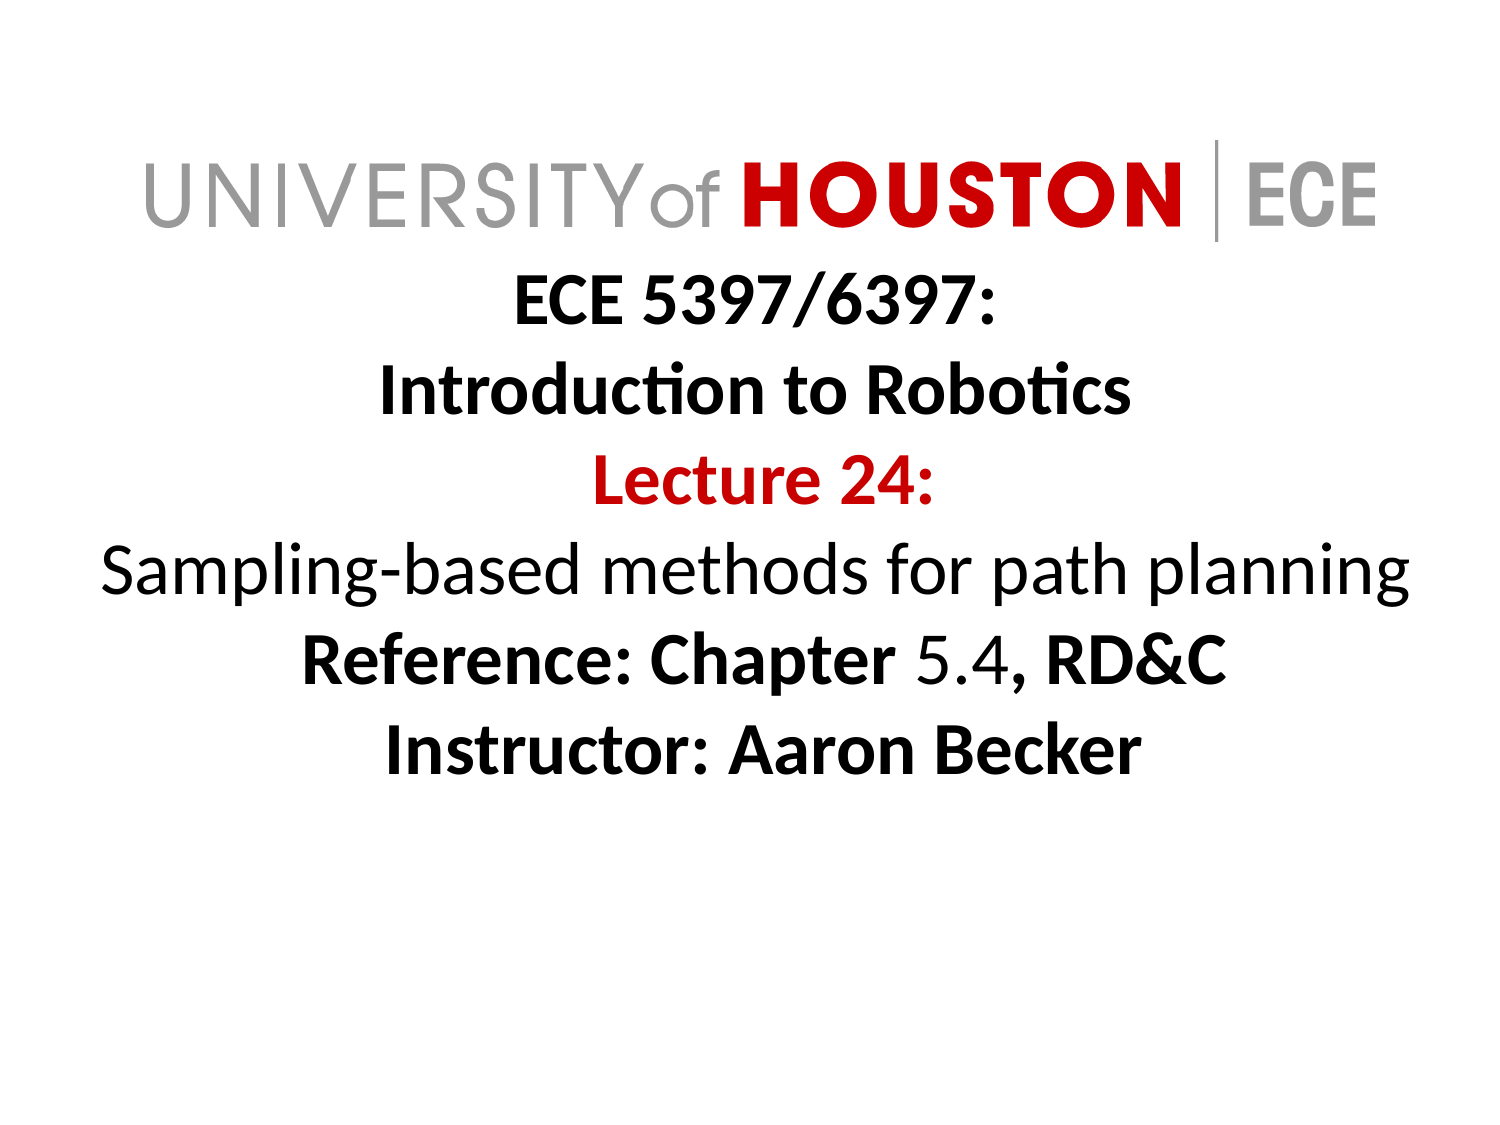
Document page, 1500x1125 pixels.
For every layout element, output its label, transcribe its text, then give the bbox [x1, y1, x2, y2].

text_box ECE 5397/6397: Introduction to Robotics Lecture 24: Sampling-based methods for path planning Reference: Chapter 5.4, RD&C Instructor: Aaron Becker [29, 241, 1500, 887]
picture [146, 140, 1375, 242]
